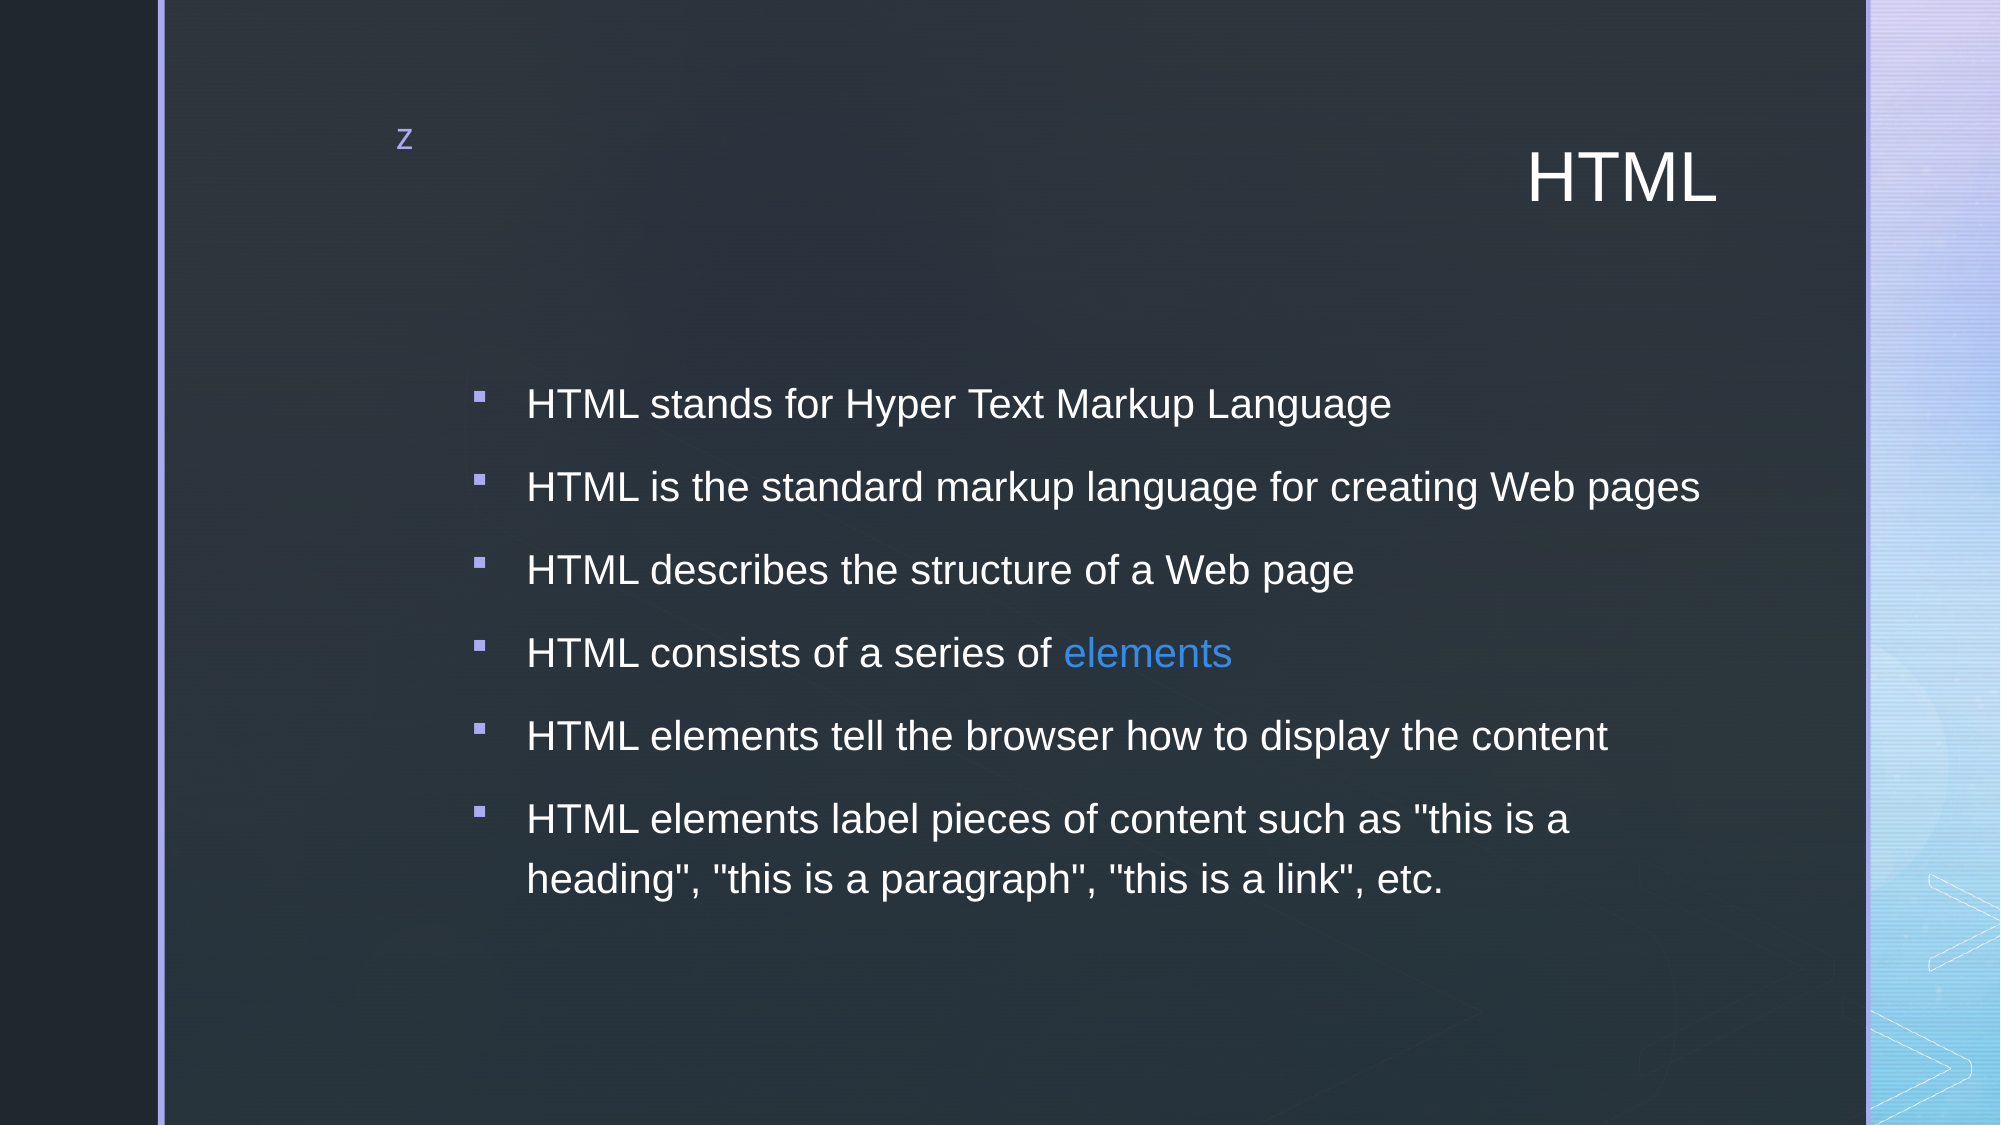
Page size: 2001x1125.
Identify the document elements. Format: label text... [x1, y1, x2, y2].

list HTML stands for Hyper Text Markup Language HTML is the standard markup language for creating Web pages HTML describes the structure of a Web page HTML consists of a series of elements HTML elements tell the browser how to display the content HTML elements label pieces of content such as "this is a heading", "this is a paragraph", "this is a link", etc. [454, 336, 1734, 993]
title HTML [428, 132, 1734, 310]
picture [1871, 0, 2001, 1125]
